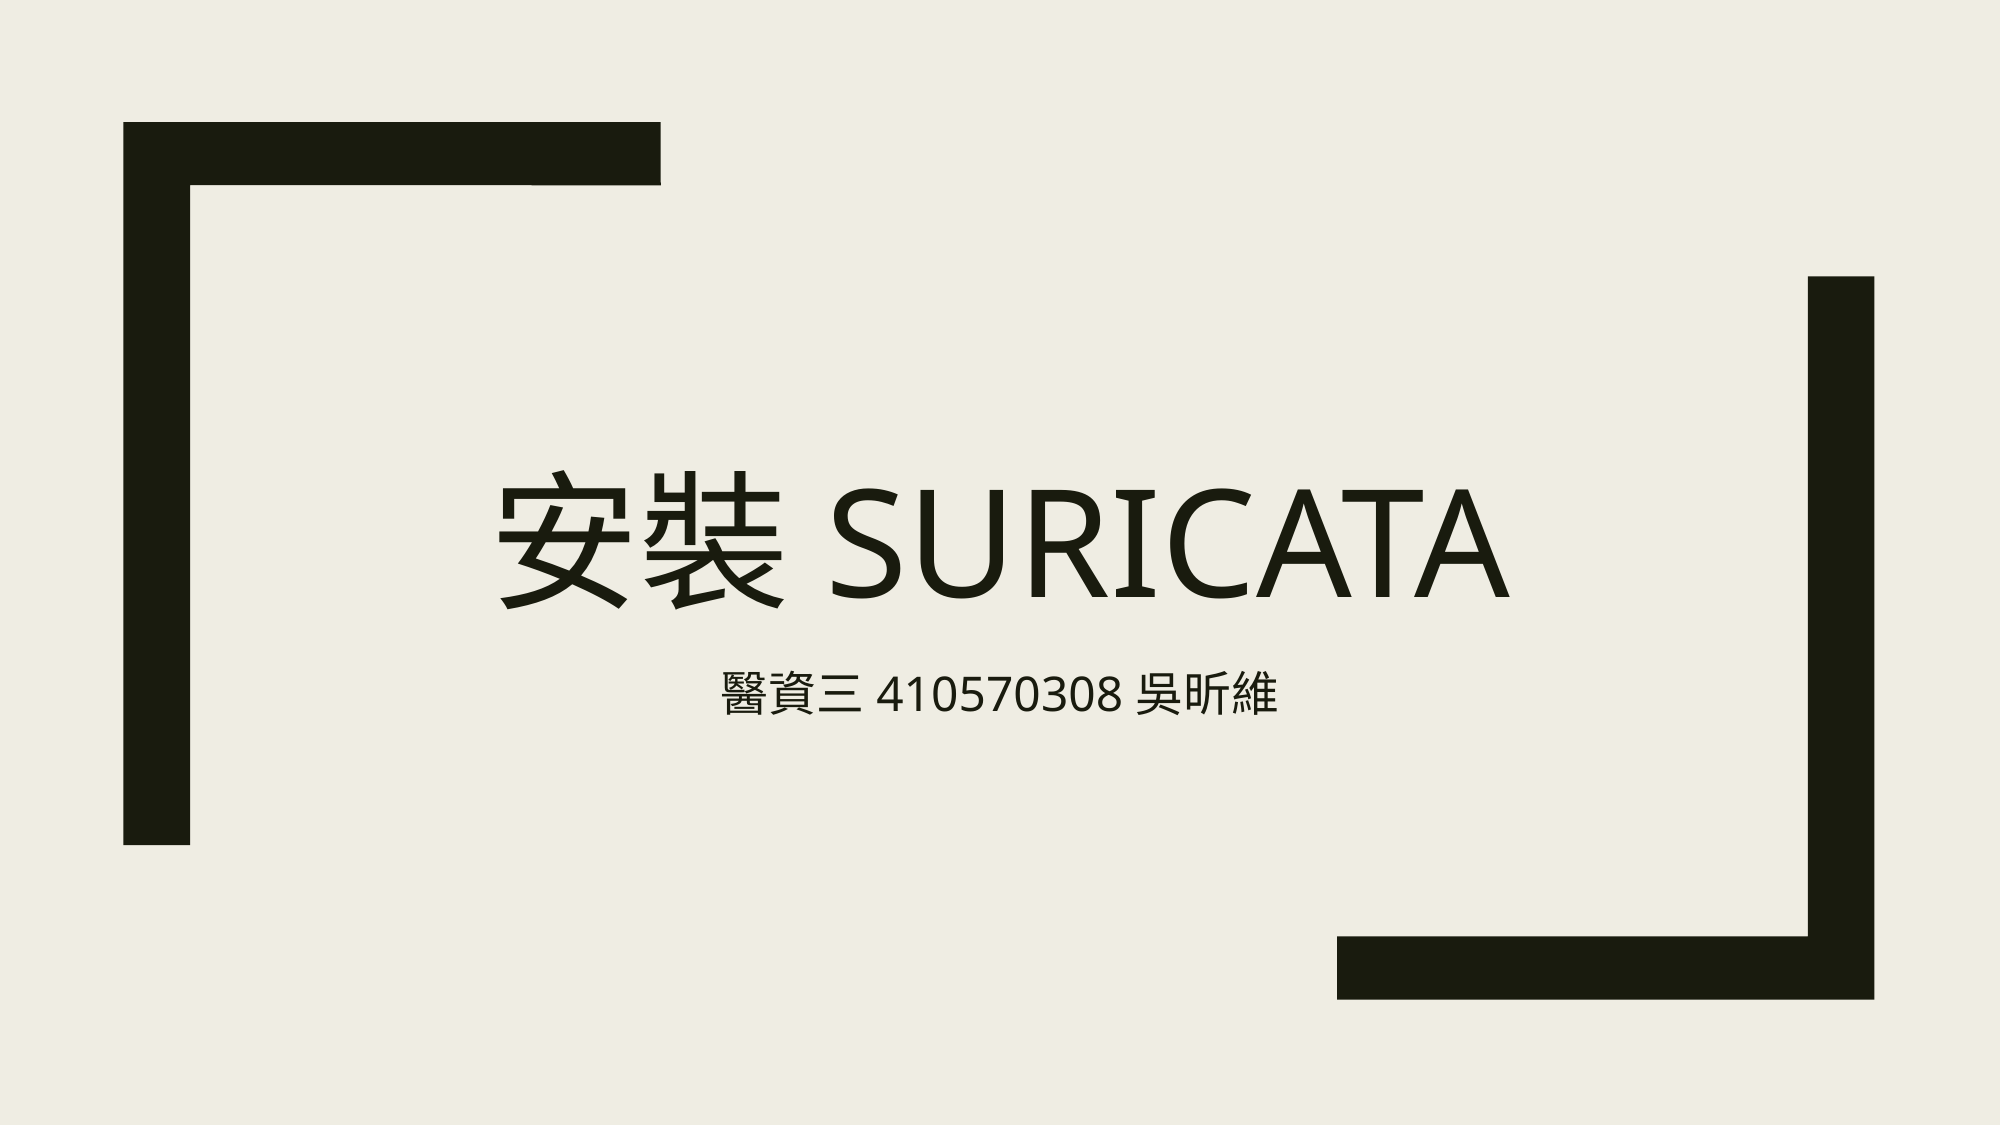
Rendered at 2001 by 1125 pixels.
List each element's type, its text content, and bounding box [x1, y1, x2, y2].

subtitle 醫資三410570308吳昕維 [439, 649, 1561, 828]
title 安裝Suricata [314, 293, 1686, 638]
